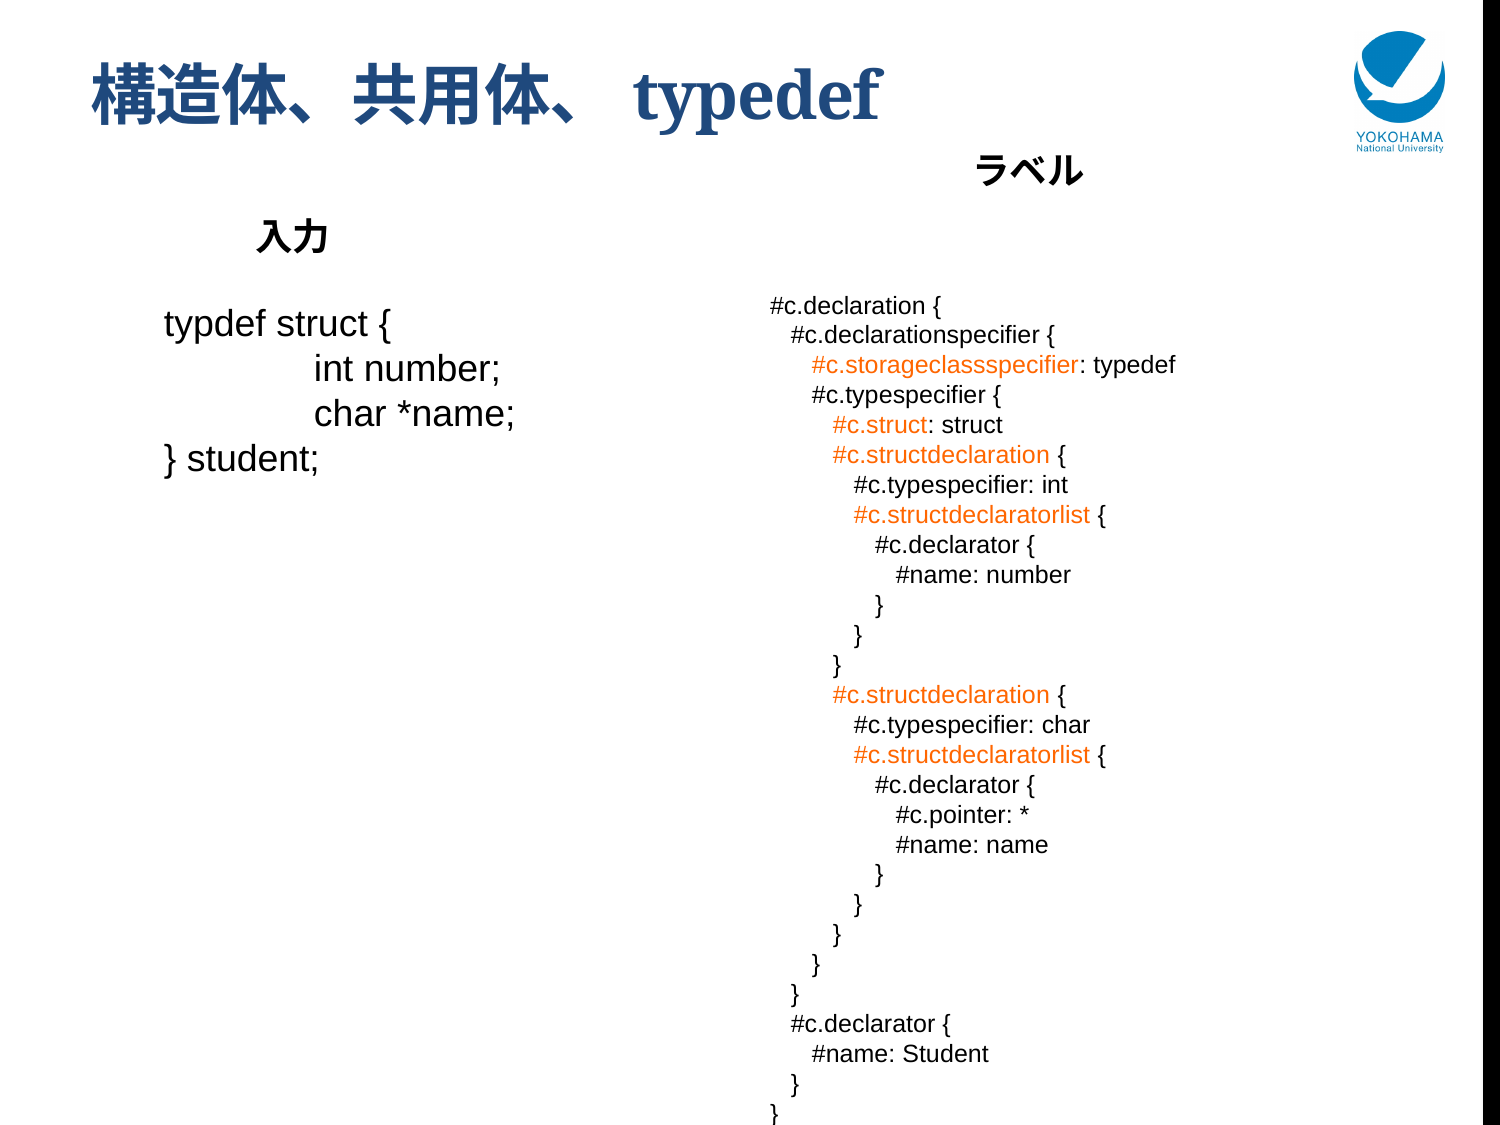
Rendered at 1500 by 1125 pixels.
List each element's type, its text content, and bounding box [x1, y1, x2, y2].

picture [1354, 87, 1445, 153]
text_box ラベル [957, 139, 1100, 200]
text_box #c.declaration { #c.declarationspecifier { #c.storageclassspecifier: typedef #c.typespecifier { #c.struct: struct #c.structdeclaration { #c.typespecifier: int #c.structdeclaratorlist { #c.declarator { #name: number } } } #c.structdeclaration { #c.typespecifier: char #c.structdeclaratorlist { #c.declarator { #c.pointer: * #name: name } } } } } #c.declarator { #name: Student } } [755, 281, 1500, 1125]
picture [1354, 31, 1445, 103]
text_box 入力 [240, 205, 346, 265]
title 構造体、共用体、typedef [75, 35, 1219, 141]
text_box typdef struct { int number; char *name; } student; [149, 291, 531, 487]
